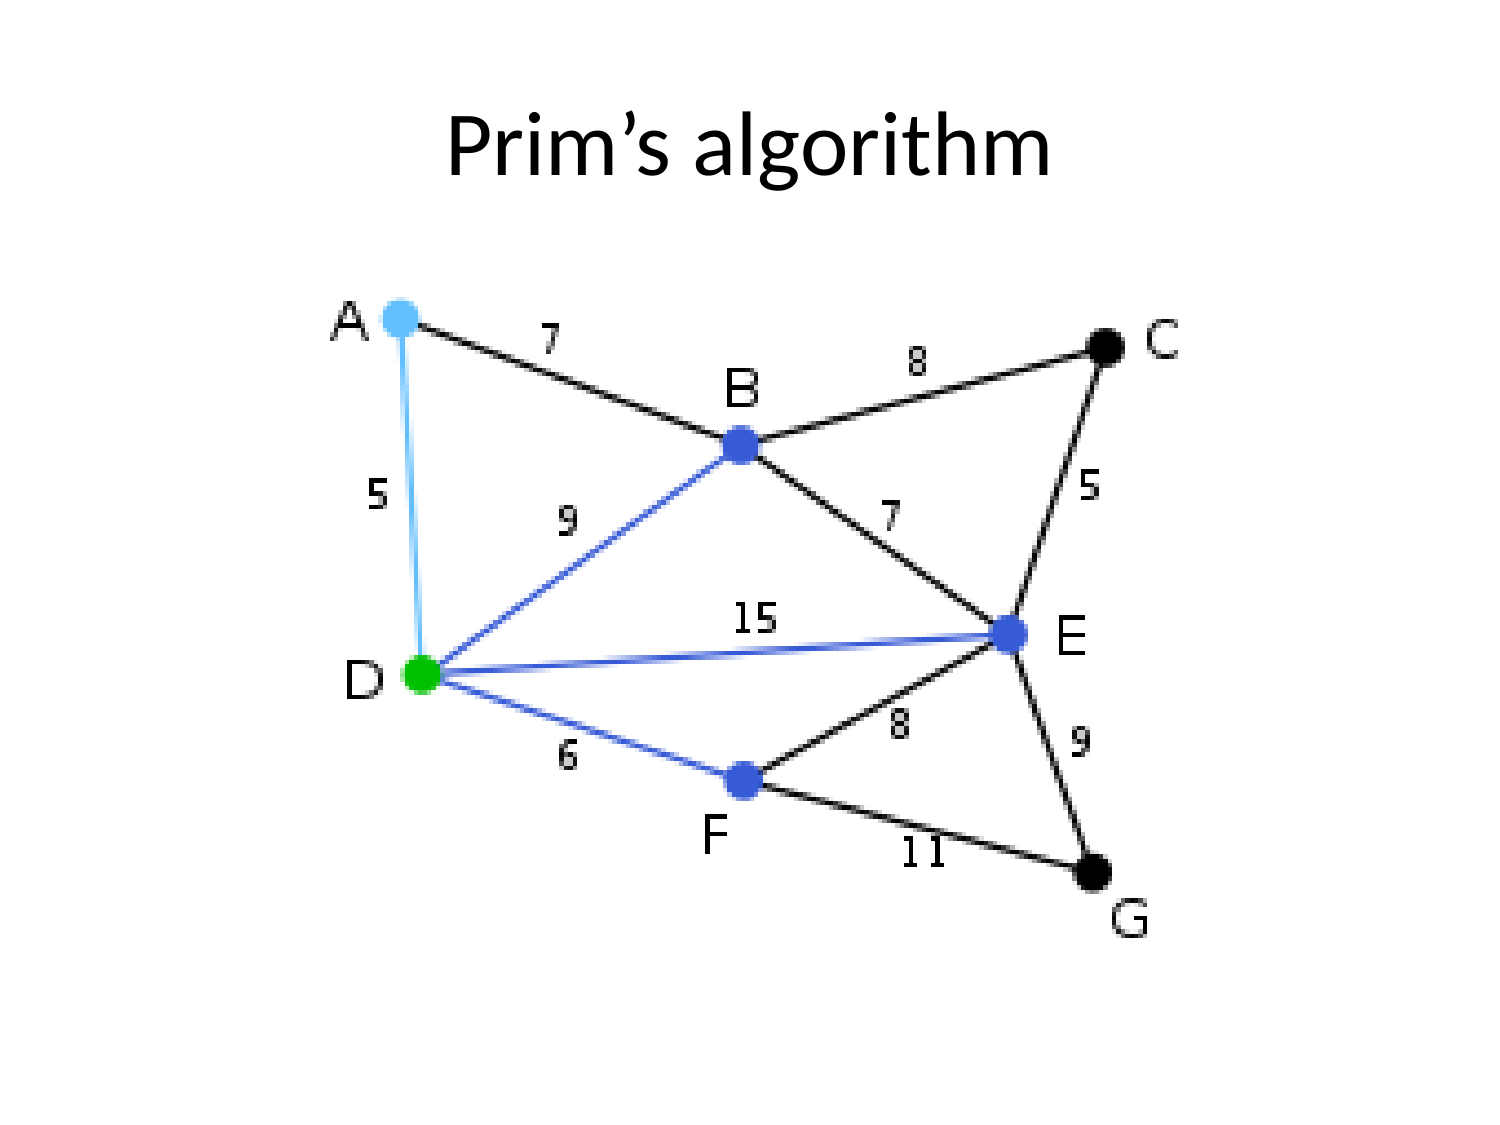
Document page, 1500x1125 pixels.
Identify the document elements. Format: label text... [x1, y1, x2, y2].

title Prim’s algorithm [75, 45, 1425, 233]
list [307, 262, 1193, 1006]
